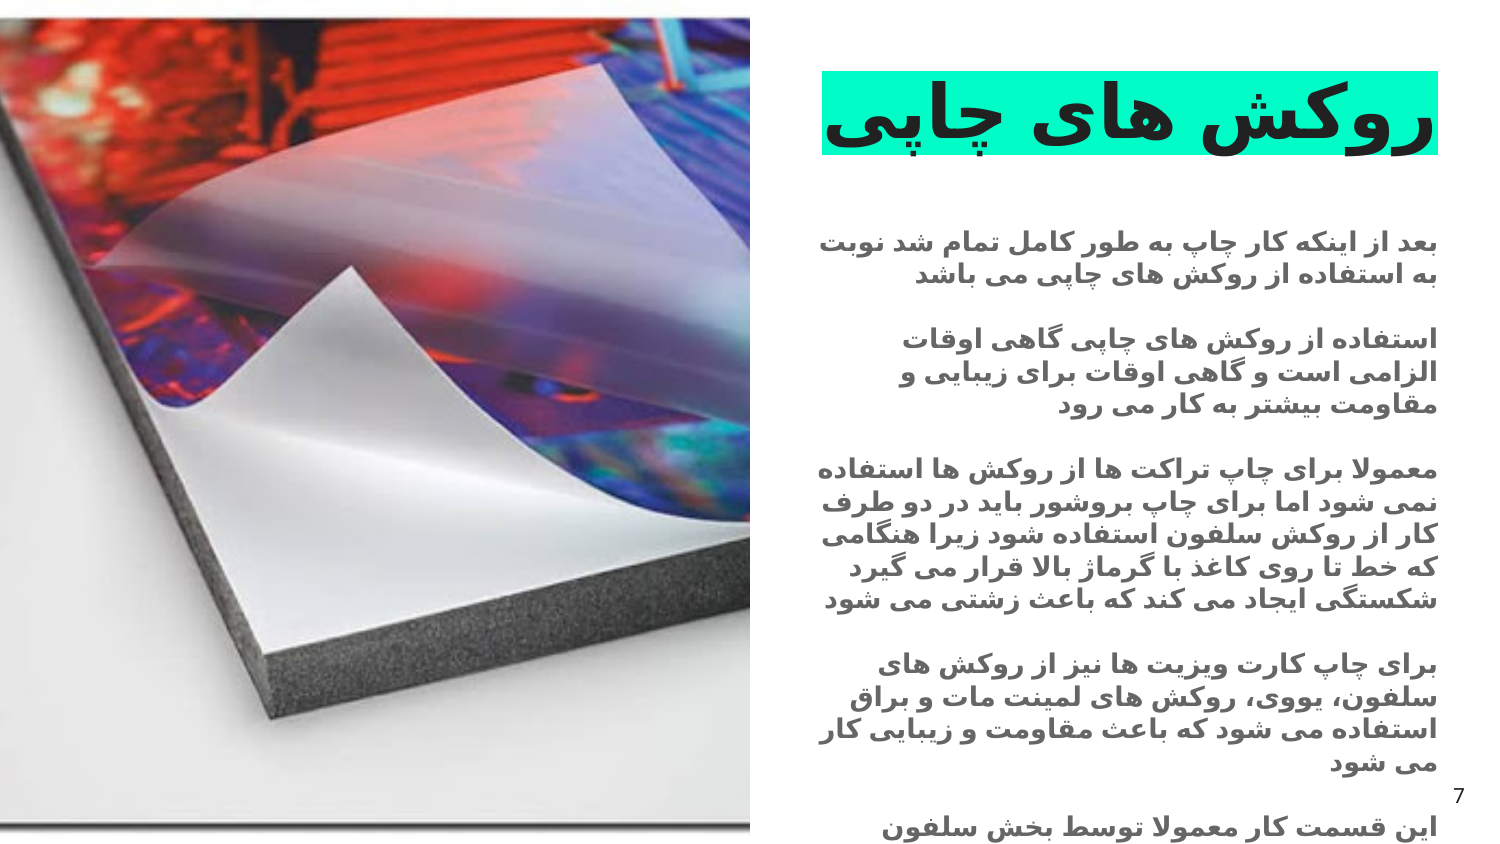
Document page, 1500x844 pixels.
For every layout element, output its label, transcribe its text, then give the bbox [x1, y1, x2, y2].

list بعد از اینکه کار چاپ به طور کامل تمام شد نوبت به استفاده از روکش های چاپی می باشد استفاده از روکش های چاپی گاهی اوقات الزامی است و گاهی اوقات برای زیبایی و مقاومت بیشتر به کار می رود معمولا برای چاپ تراکت ها از روکش ها استفاده نمی شود اما برای چاپ بروشور باید در دو طرف کار از روکش سلفون استفاده شود زیرا هنگامی که خط تا روی کاغذ با گرماژ بالا قرار می گیرد شکستگی ایجاد می کند که باعث زشتی می شود برای چاپ کارت ویزیت ها نیز از روکش های سلفون، یووی، روکش های لمینت مات و براق استفاده می شود که باعث مقاومت و زیبایی کار می شود این قسمت کار معمولا توسط بخش سلفون کشی و یا لمینیتور انجام می شود [800, 209, 1454, 379]
slide_number ‹#› [1389, 764, 1480, 830]
picture [0, 0, 751, 844]
title روکش های چاپی [800, 48, 1454, 152]
